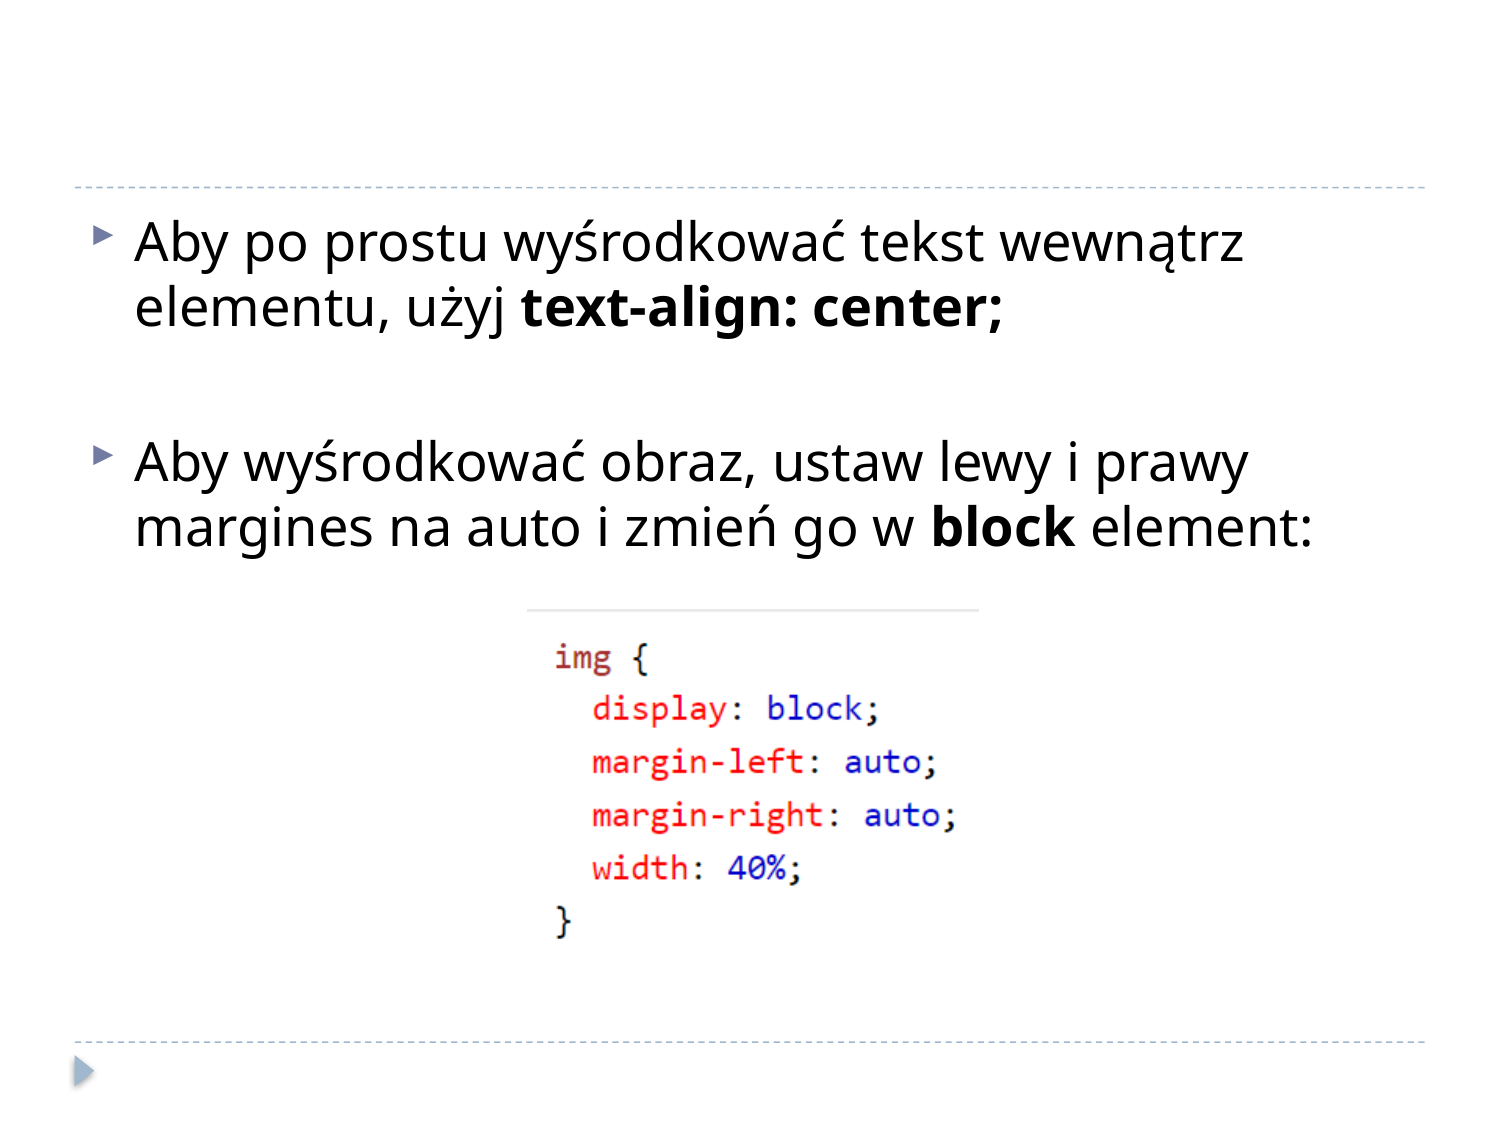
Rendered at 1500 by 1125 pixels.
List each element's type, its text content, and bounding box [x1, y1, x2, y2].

list Aby po prostu wyśrodkować tekst wewnątrz elementu, użyj text-align: center; Aby wyśrodkować obraz, ustaw lewy i prawy margines na auto i zmień go w block element: [75, 200, 1425, 1010]
picture [527, 609, 980, 951]
